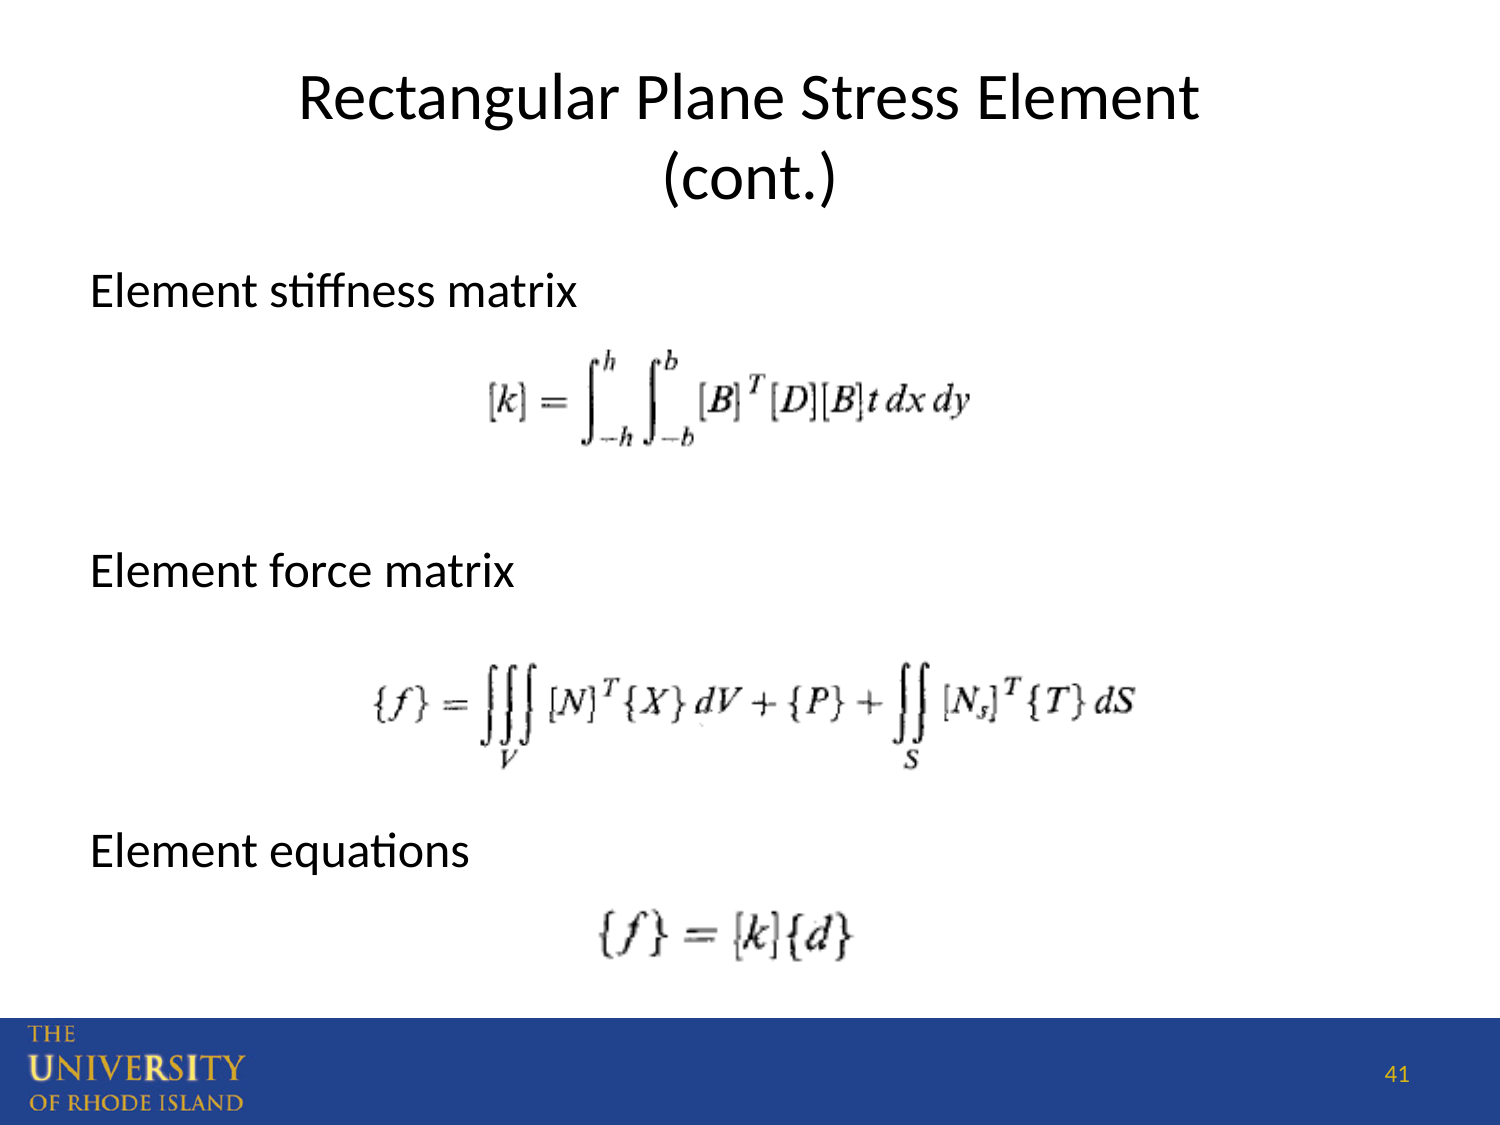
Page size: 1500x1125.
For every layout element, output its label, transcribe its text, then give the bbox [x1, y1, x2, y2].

picture [562, 874, 888, 1007]
list Element stiffness matrix Element force matrix Element equations [75, 249, 1425, 993]
picture [349, 637, 1176, 792]
picture [0, 1018, 1500, 1125]
title Rectangular Plane Stress Element (cont.) [75, 45, 1425, 233]
picture [462, 312, 1051, 523]
